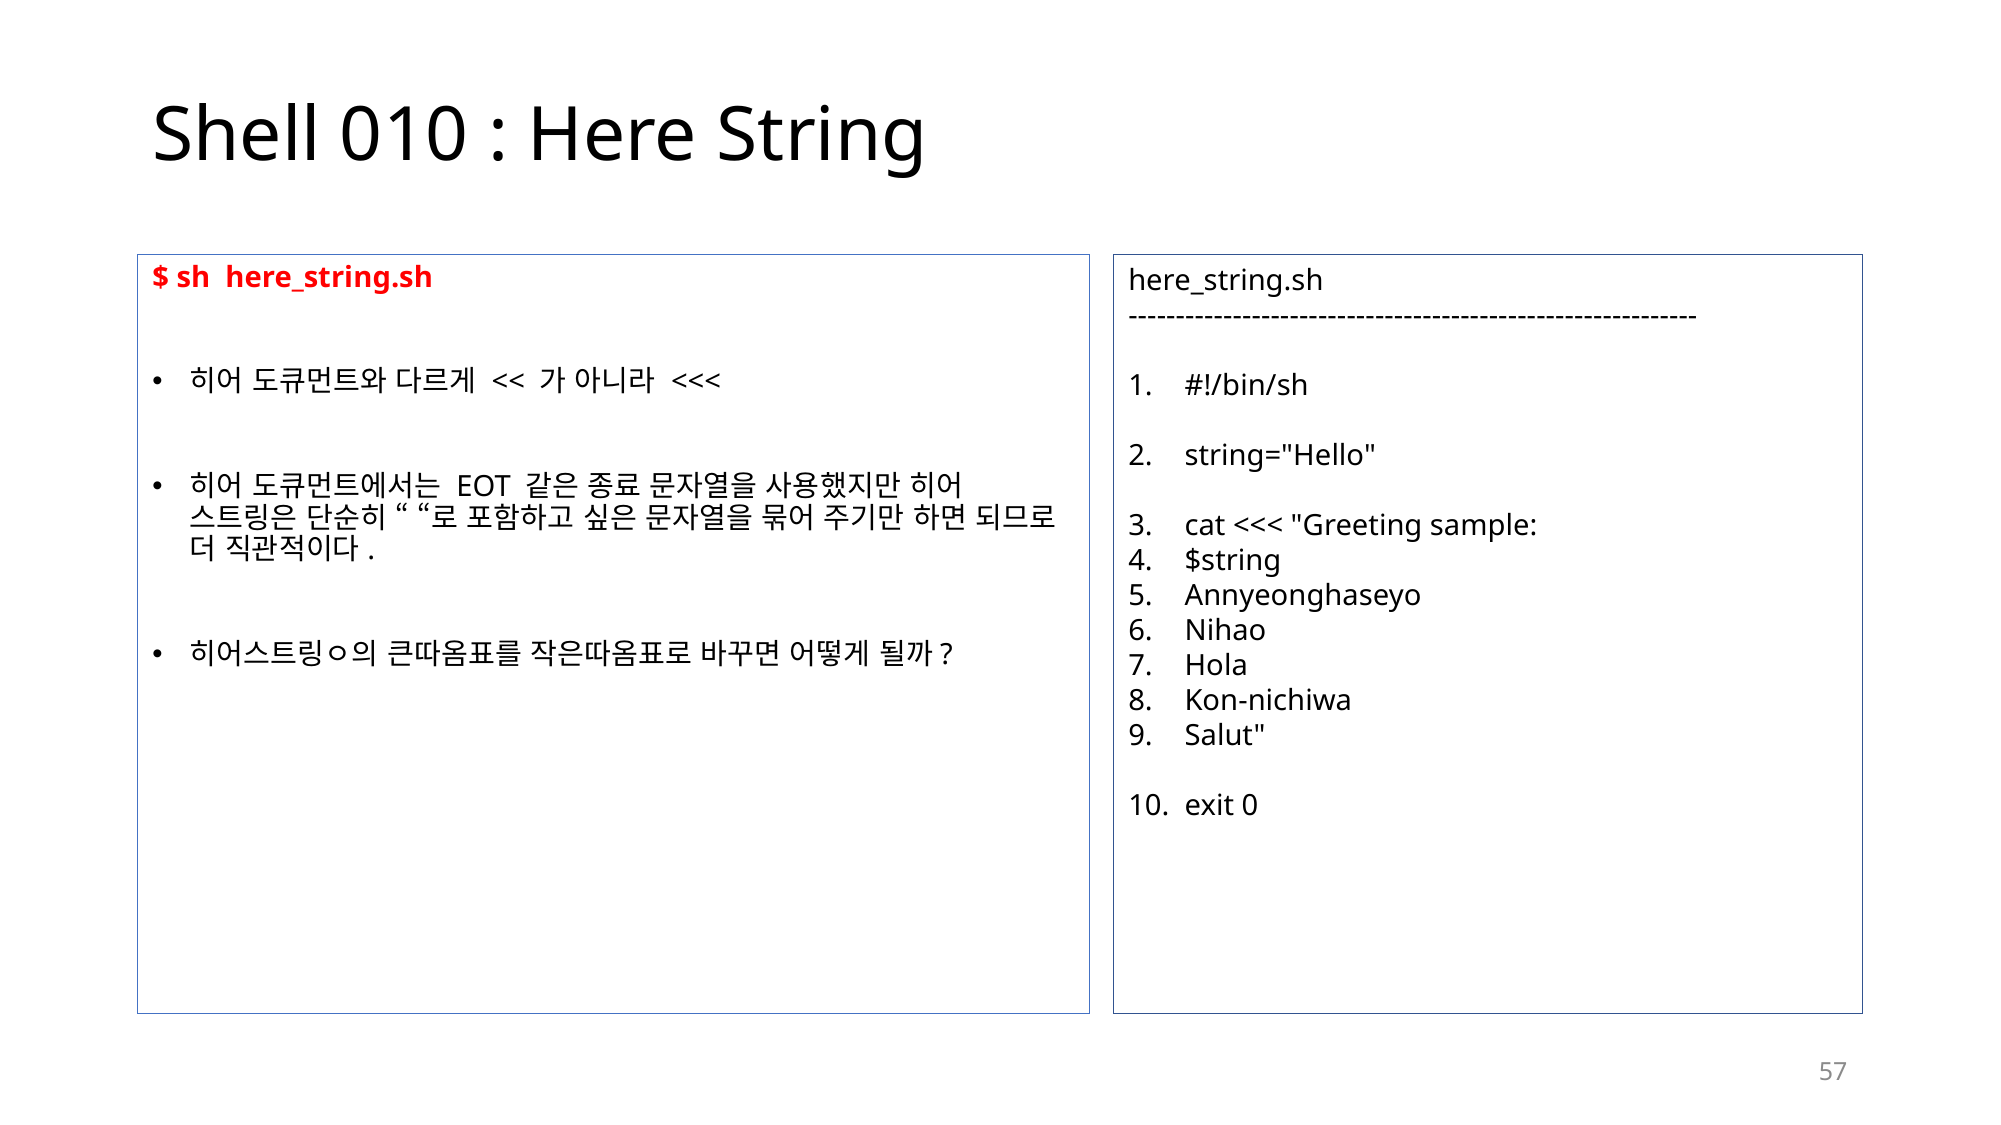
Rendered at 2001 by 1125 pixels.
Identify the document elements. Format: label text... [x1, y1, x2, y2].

list $ sh here_string.sh 히어 도큐먼트와 다르게 << 가 아니라 <<< 히어 도큐먼트에서는 EOT 같은 종료 문자열을 사용했지만 히어 스트링은 단순히 “ “로 포함하고 싶은 문자열을 묶어 주기만 하면 되므로 더 직관적이다. 히어스트링ㅇ의 큰따옴표를 작은따옴표로 바꾸면 어떻게 될까? [137, 254, 1090, 1014]
title Shell 010 : Here String [137, 59, 1863, 212]
slide_number 57 [1412, 1042, 1863, 1103]
text_box here_string.sh ------------------------------------------------------------ #!/bin/sh string="Hello" cat <<< "Greeting sample: $string Annyeonghaseyo Nihao Hola Kon-nichiwa Salut" exit 0 [1112, 253, 1863, 1014]
